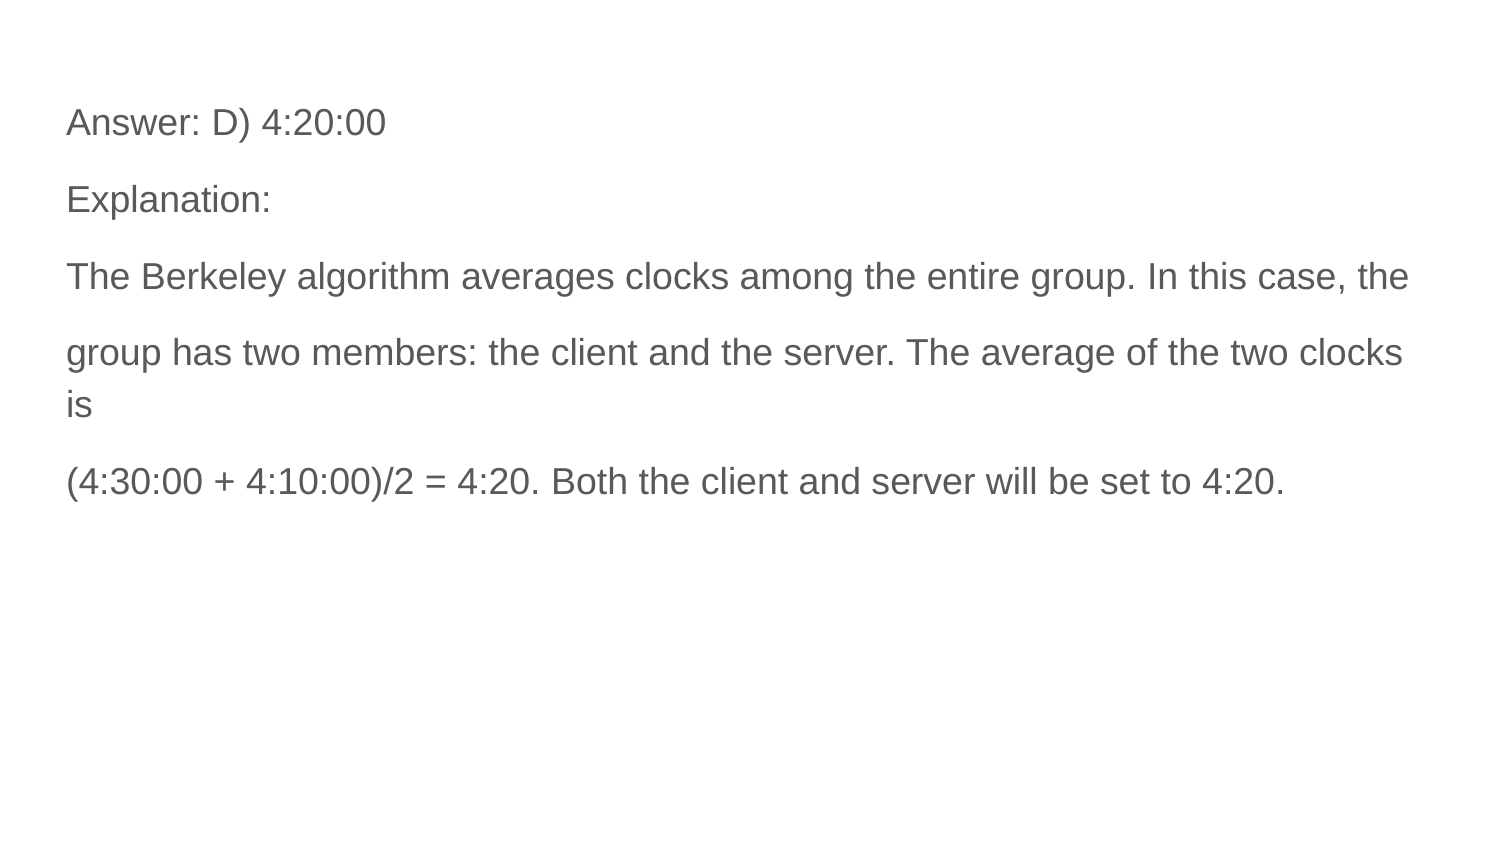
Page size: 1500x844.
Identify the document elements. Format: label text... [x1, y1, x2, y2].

list Answer: D) 4:20:00 Explanation: The Berkeley algorithm averages clocks among the entire group. In this case, the group has two members: the client and the server. The average of the two clocks is (4:30:00 + 4:10:00)/2 = 4:20. Both the client and server will be set to 4:20. [51, 76, 1449, 637]
